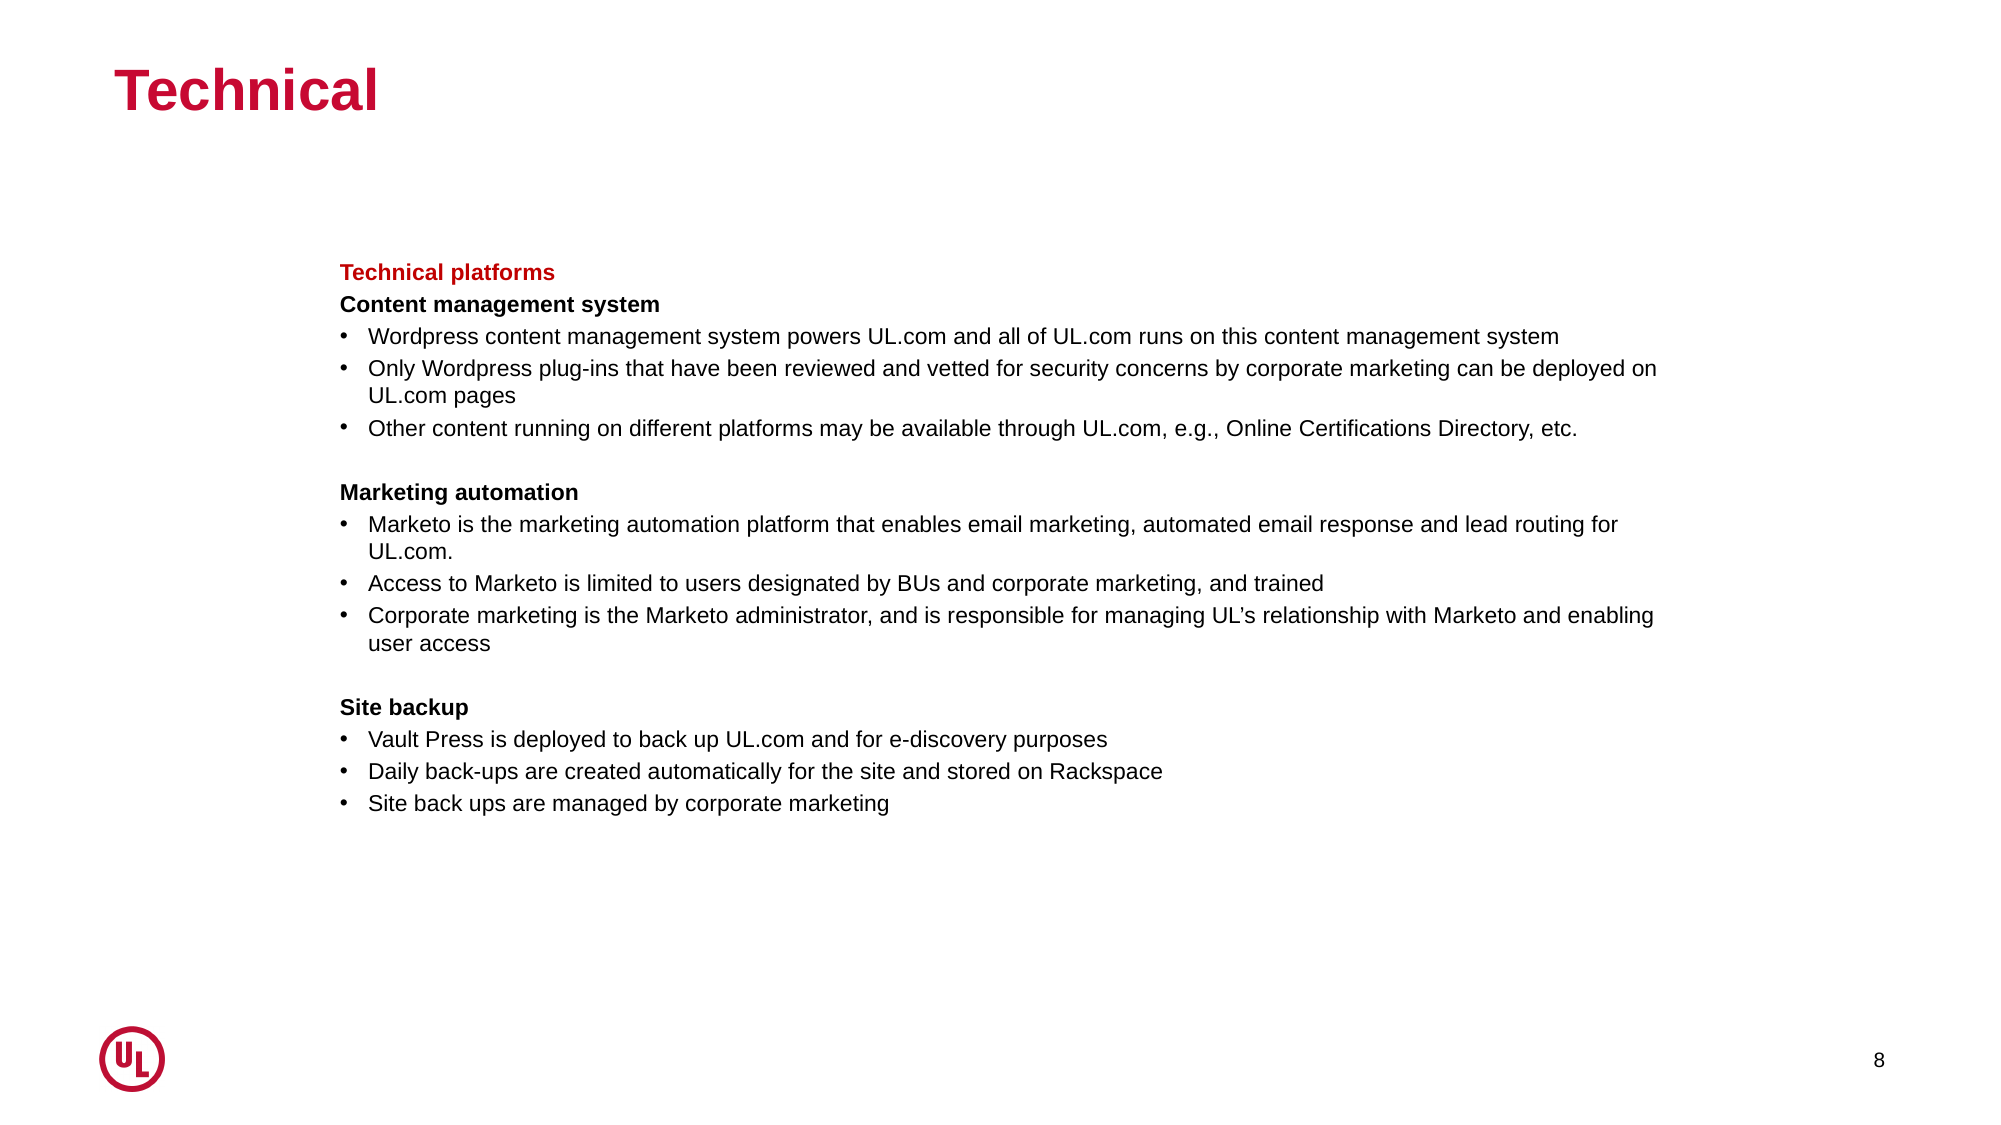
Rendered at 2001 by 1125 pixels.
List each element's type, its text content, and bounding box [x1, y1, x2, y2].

list Technical platforms Content management system Wordpress content management system powers UL.com and all of UL.com runs on this content management system Only Wordpress plug-ins that have been reviewed and vetted for security concerns by corporate marketing can be deployed on UL.com pages Other content running on different platforms may be available through UL.com, e.g., Online Certifications Directory, etc. Marketing automation Marketo is the marketing automation platform that enables email marketing, automated email response and lead routing for UL.com. Access to Marketo is limited to users designated by BUs and corporate marketing, and trained Corporate marketing is the Marketo administrator, and is responsible for managing UL’s relationship with Marketo and enabling user access Site backup Vault Press is deployed to back up UL.com and for e-discovery purposes Daily back-ups are created automatically for the site and stored on Rackspace Site back ups are managed by corporate marketing [324, 249, 1676, 1006]
picture [99, 1026, 165, 1092]
slide_number 8 [1759, 1029, 1900, 1090]
title Technical [99, 44, 1901, 233]
